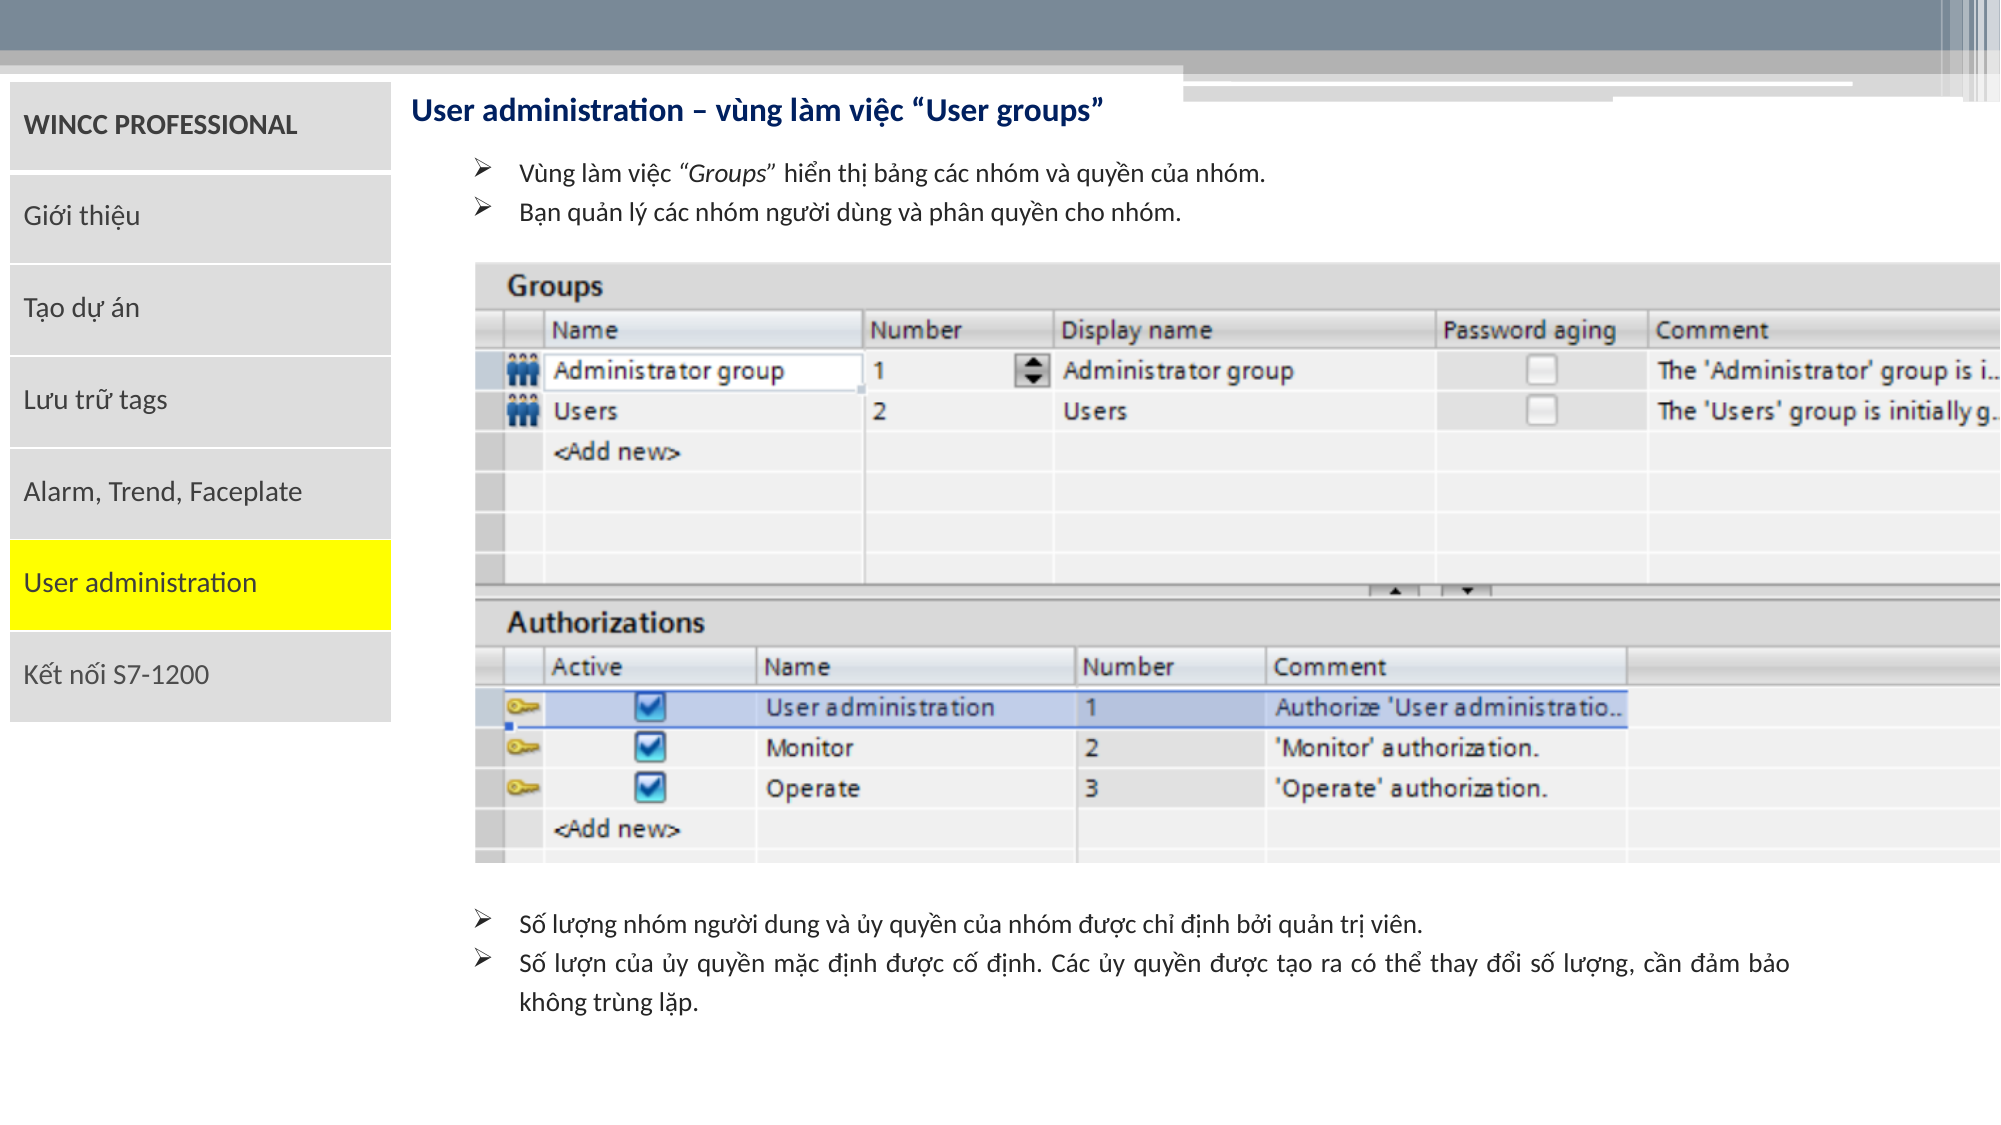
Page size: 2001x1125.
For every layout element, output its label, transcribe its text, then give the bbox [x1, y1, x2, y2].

table_cell Alarm, Trend, Faceplate [10, 449, 391, 539]
table_cell Giới thiệu [10, 175, 391, 263]
text_box User administration – vùng làm việc “User groups” [341, 73, 1307, 136]
table_cell Kết nối S7-1200 [10, 632, 391, 722]
picture [474, 262, 2000, 863]
table_header WINCC PROFESSIONAL [10, 82, 391, 170]
table_cell Lưu trữ tags [10, 357, 391, 447]
text_box Vùng làm việc “Groups” hiển thị bảng các nhóm và quyền của nhóm. Bạn quản lý các nhóm người dùng và phân quyền cho nhóm. [392, 141, 1805, 234]
table_cell User administration [10, 540, 391, 630]
table_cell Tạo dự án [10, 265, 391, 355]
text_box Số lượng nhóm người dung và ủy quyền của nhóm được chỉ định bởi quản trị viên. Số lượn của ủy quyền mặc định được cố định. Các ủy quyền được tạo ra có thể thay đổi số lượng, cần đảm bảo không trùng lặp. [392, 892, 1805, 1025]
